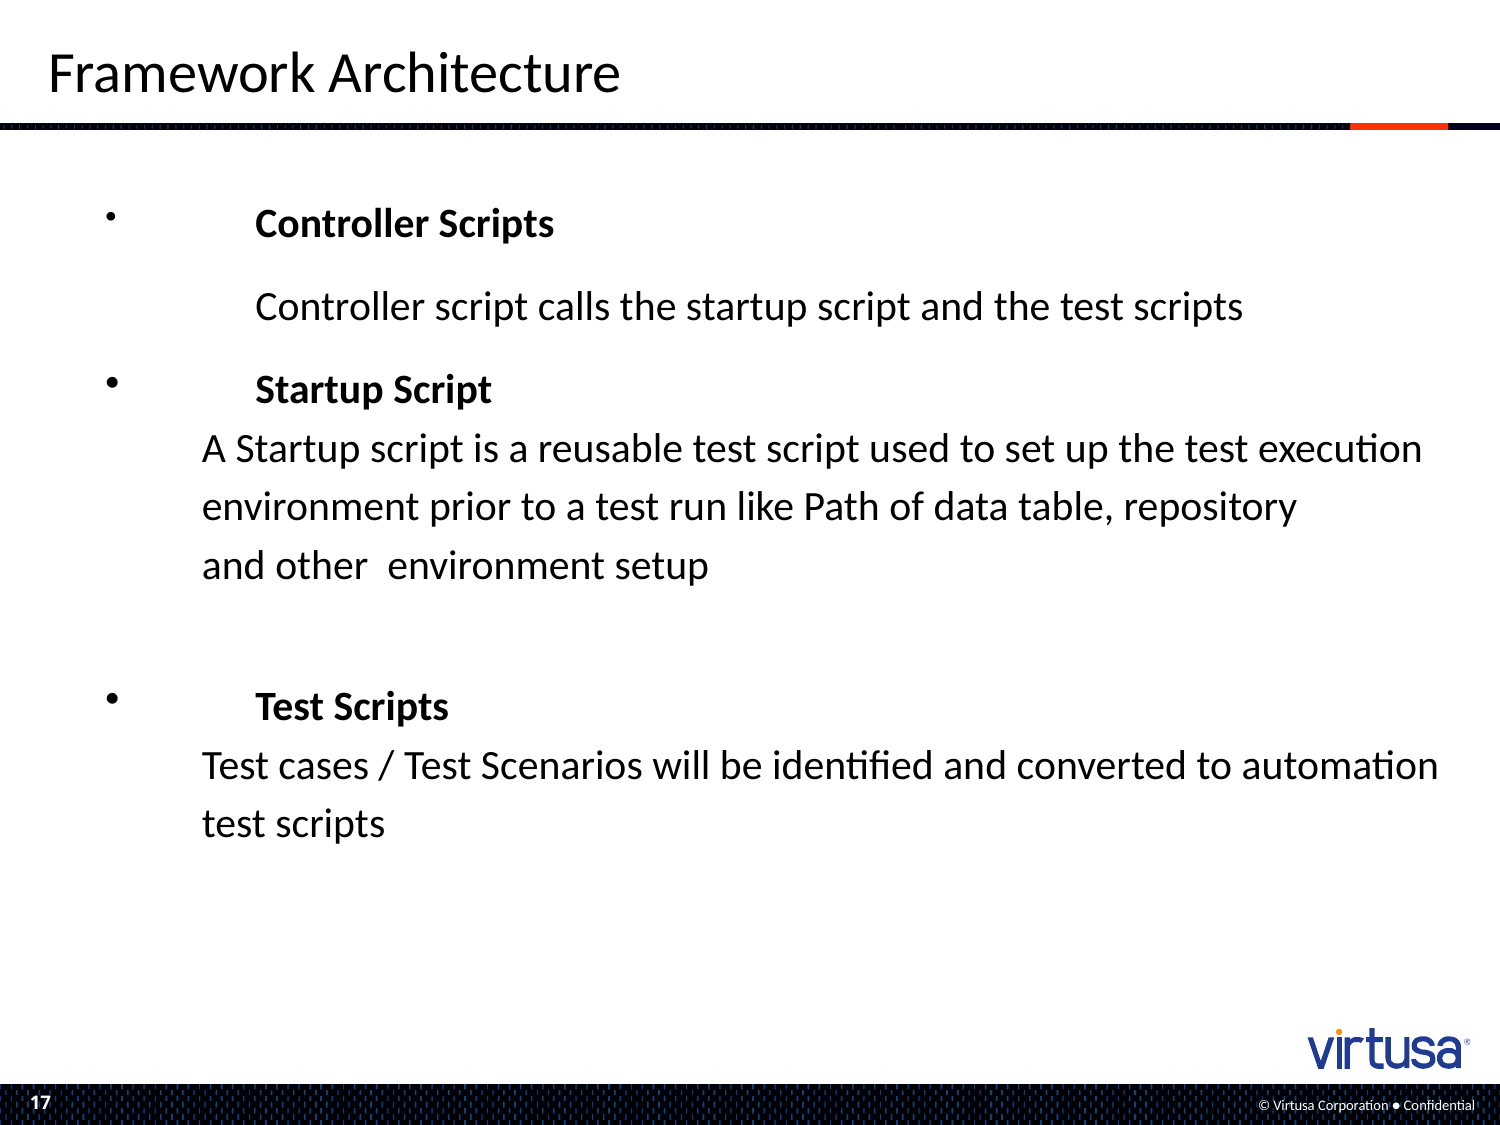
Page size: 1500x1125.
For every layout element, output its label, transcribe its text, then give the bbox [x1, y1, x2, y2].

title Framework Architecture [48, 16, 1454, 105]
picture [1454, 123, 1500, 130]
picture [0, 1084, 1500, 1125]
list Controller Scripts Controller script calls the startup script and the test scripts Startup Script A Startup script is a reusable test script used to set up the test execution environment prior to a test run like Path of data table, repository and other environment setup Test Scripts Test cases / Test Scenarios will be identified and converted to automation test scripts [48, 122, 1454, 963]
picture [0, 123, 48, 130]
